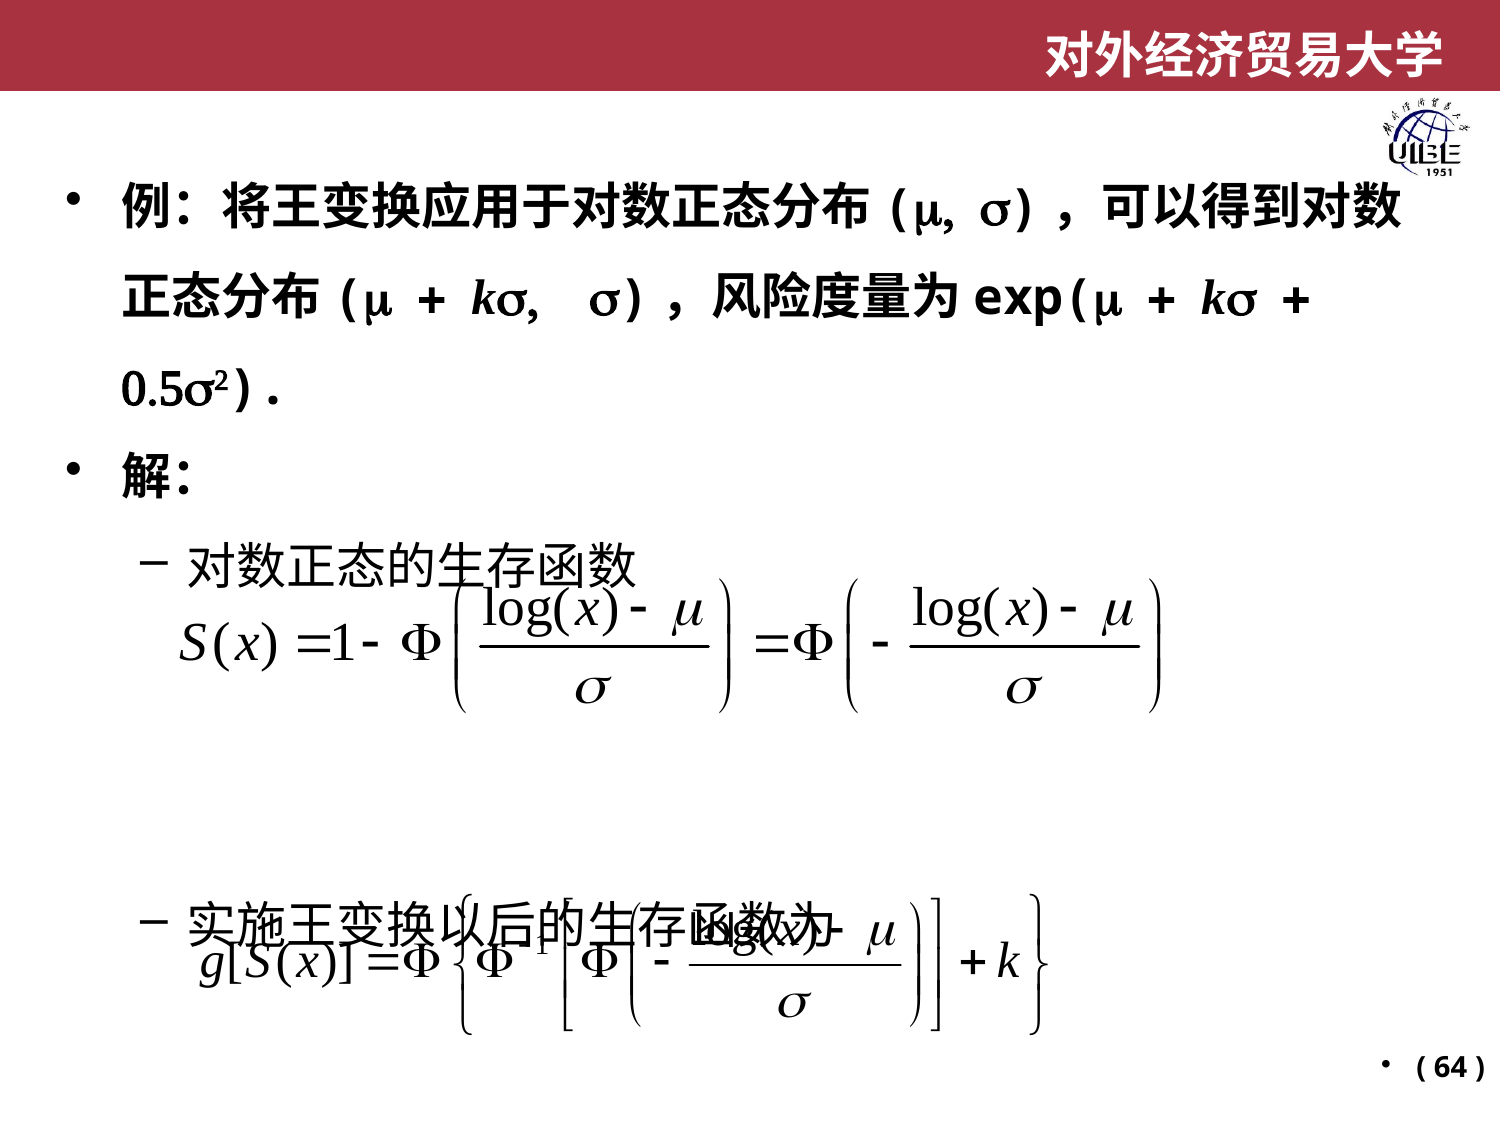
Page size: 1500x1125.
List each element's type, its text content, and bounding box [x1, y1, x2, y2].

picture [0, 0, 1500, 182]
list 例：将王变换应用于对数正态分布(m, s)，可以得到对数正态分布(m + ks, s)，风险度量为exp(m + ks + 0.5s2). 解： 对数正态的生存函数 实施王变换以后的生存函数为 [50, 428, 1451, 527]
list 例：将王变换应用于对数正态分布(m, s)，可以得到对数正态分布(m + ks, s)，风险度量为exp(m + ks + 0.5s2). 解： 对数正态的生存函数 实施王变换以后的生存函数为 [50, 137, 1451, 427]
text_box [169, 568, 1180, 725]
slide_number ( 64 ) [1149, 1024, 1500, 1103]
list 例：将王变换应用于对数正态分布(m, s)，可以得到对数正态分布(m + ks, s)，风险度量为exp(m + ks + 0.5s2). 解： 对数正态的生存函数 实施王变换以后的生存函数为 [50, 528, 1451, 963]
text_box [189, 883, 1062, 1047]
